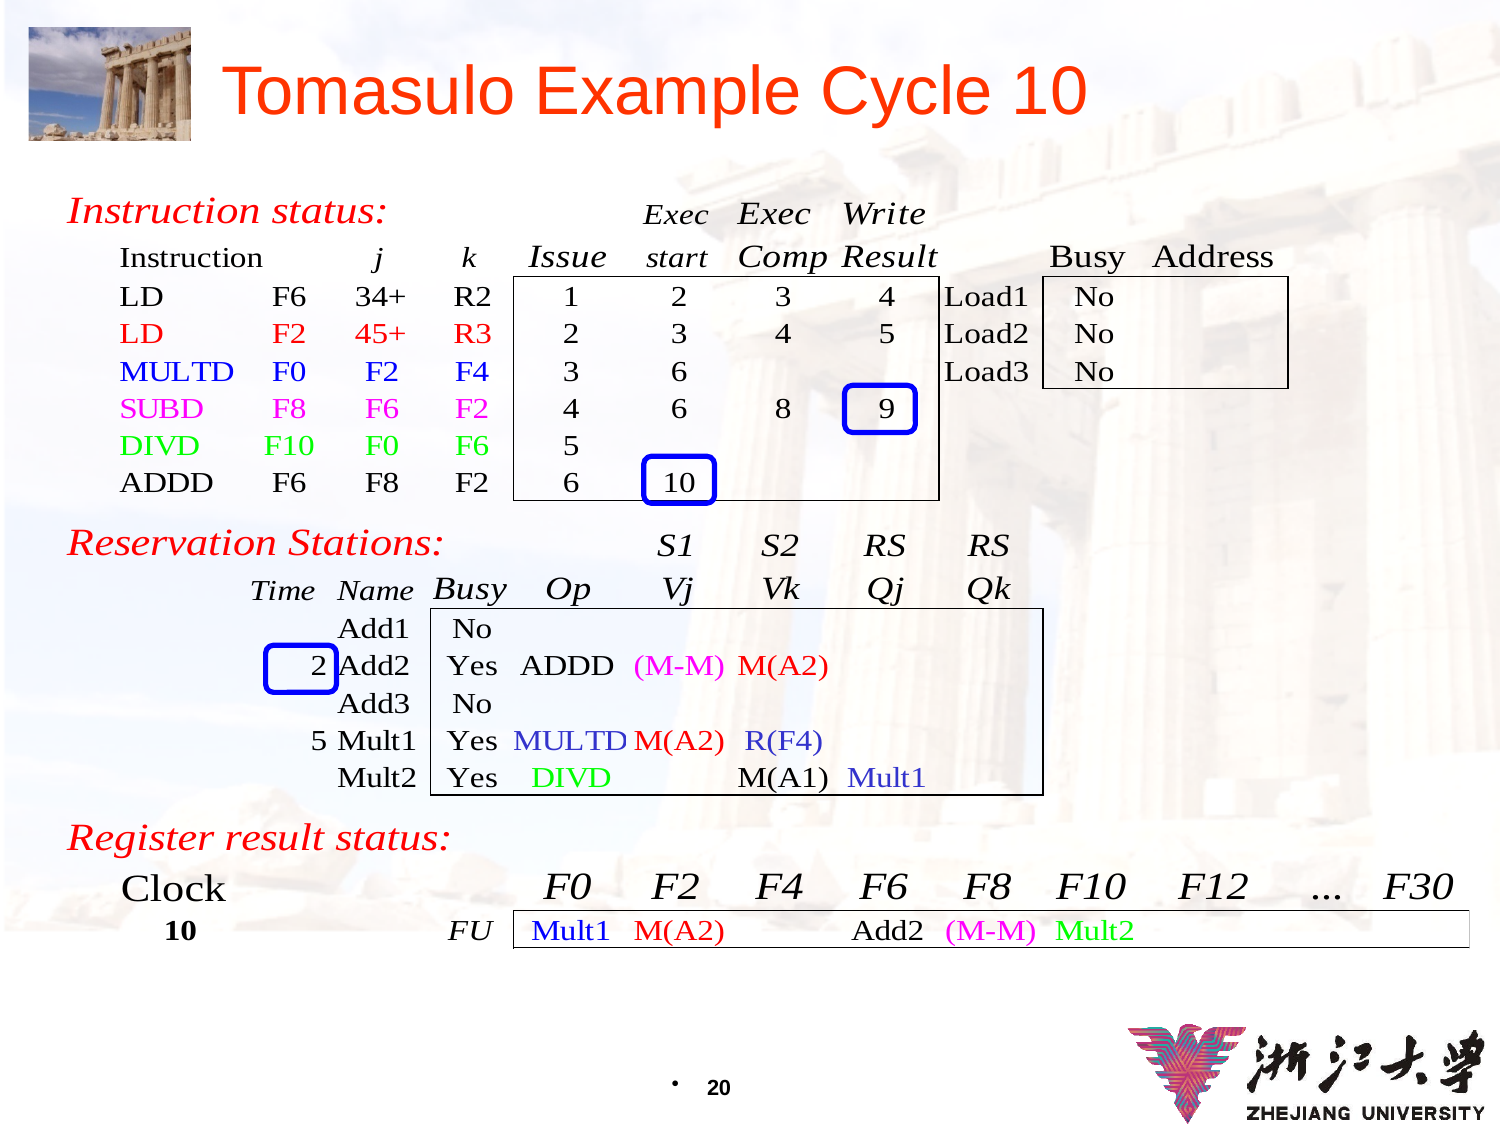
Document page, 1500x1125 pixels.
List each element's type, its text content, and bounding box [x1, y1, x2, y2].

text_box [59, 184, 1471, 1024]
title Tomasulo Example Cycle 10 [206, 12, 1447, 161]
picture [0, 0, 1500, 1125]
